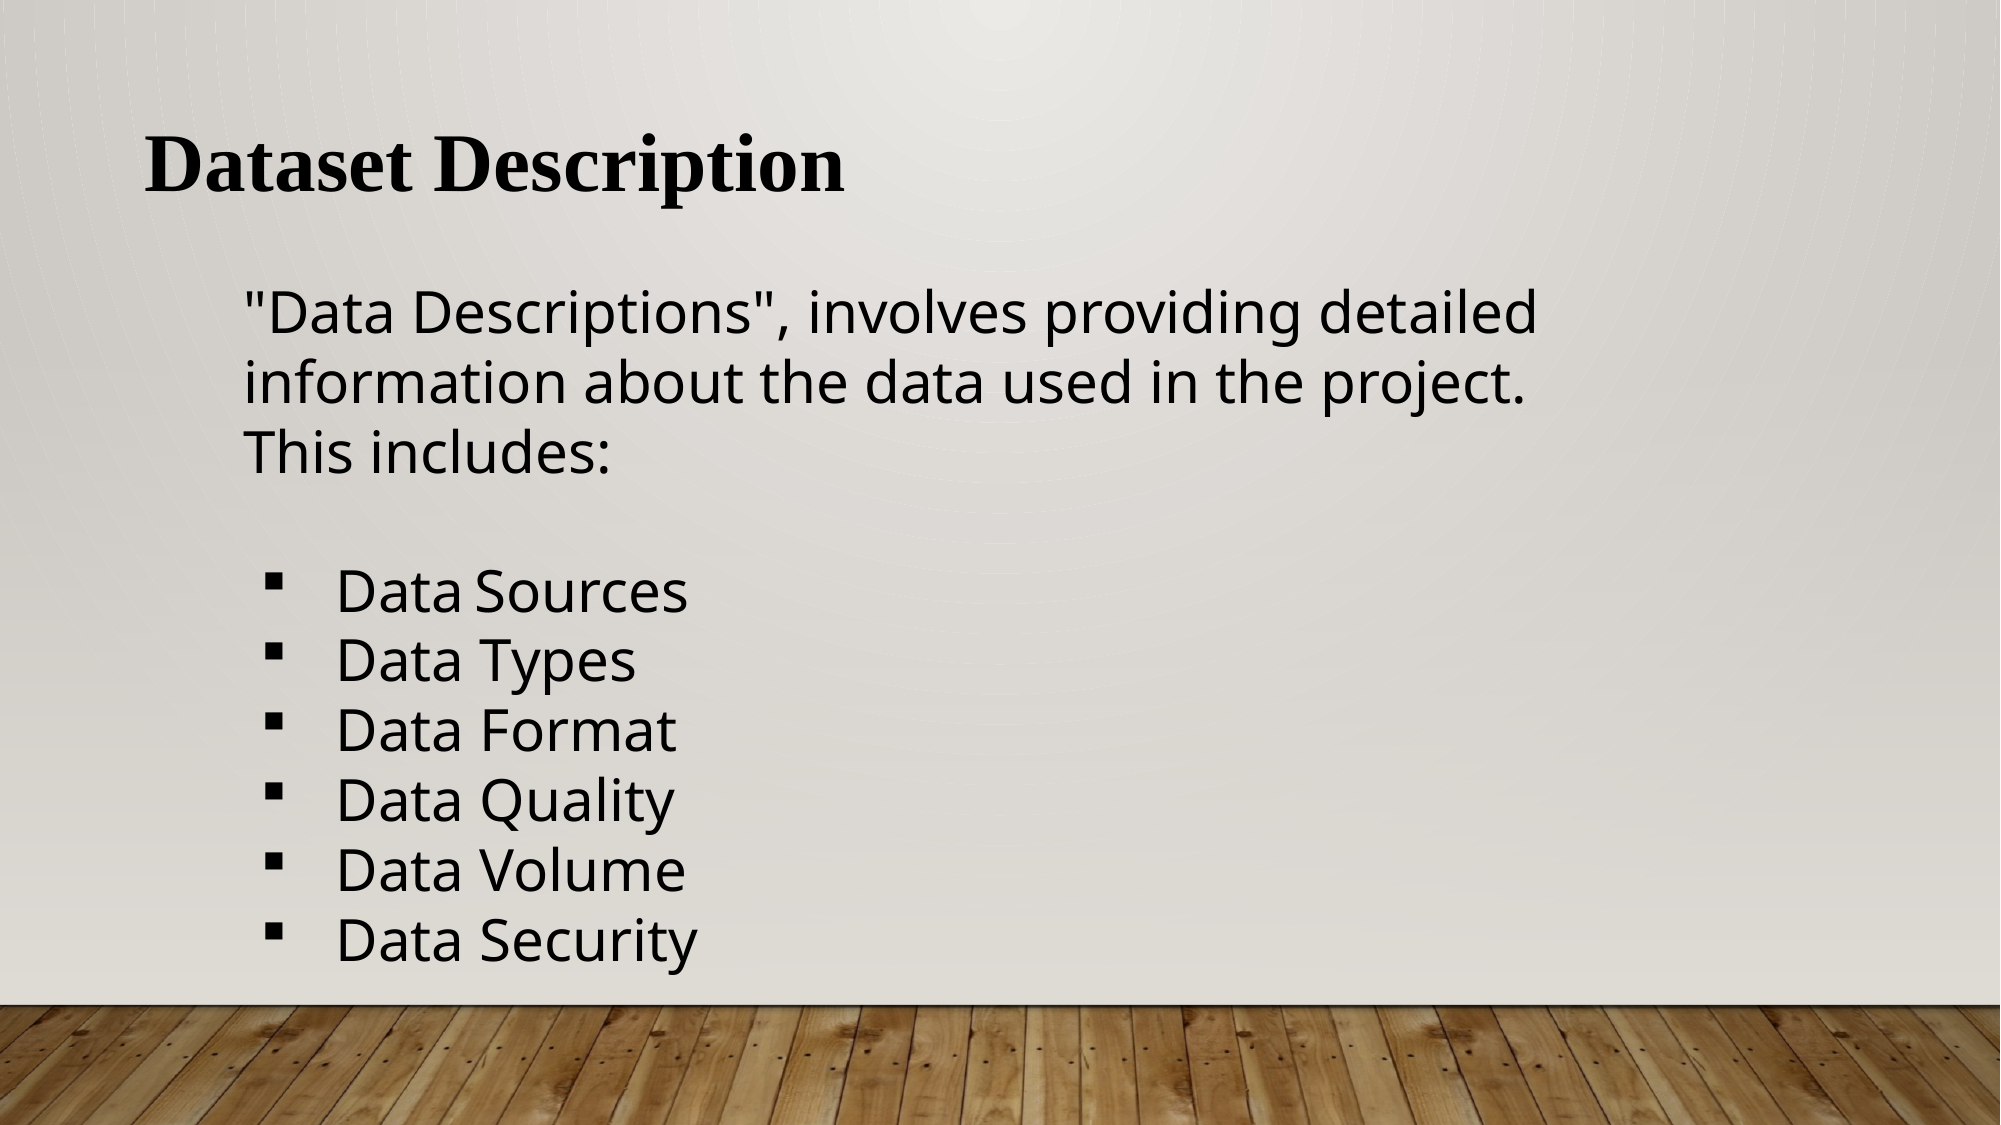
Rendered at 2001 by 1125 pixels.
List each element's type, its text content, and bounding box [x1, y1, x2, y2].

text_box "Data Descriptions", involves providing detailed information about the data used in the project. This includes: [228, 268, 1564, 493]
text_box Dataset Description [130, 100, 1504, 216]
text_box Data Sources Data Types Data Format Data Quality Data Volume Data Security [245, 546, 1503, 981]
picture [0, 1005, 2000, 1125]
